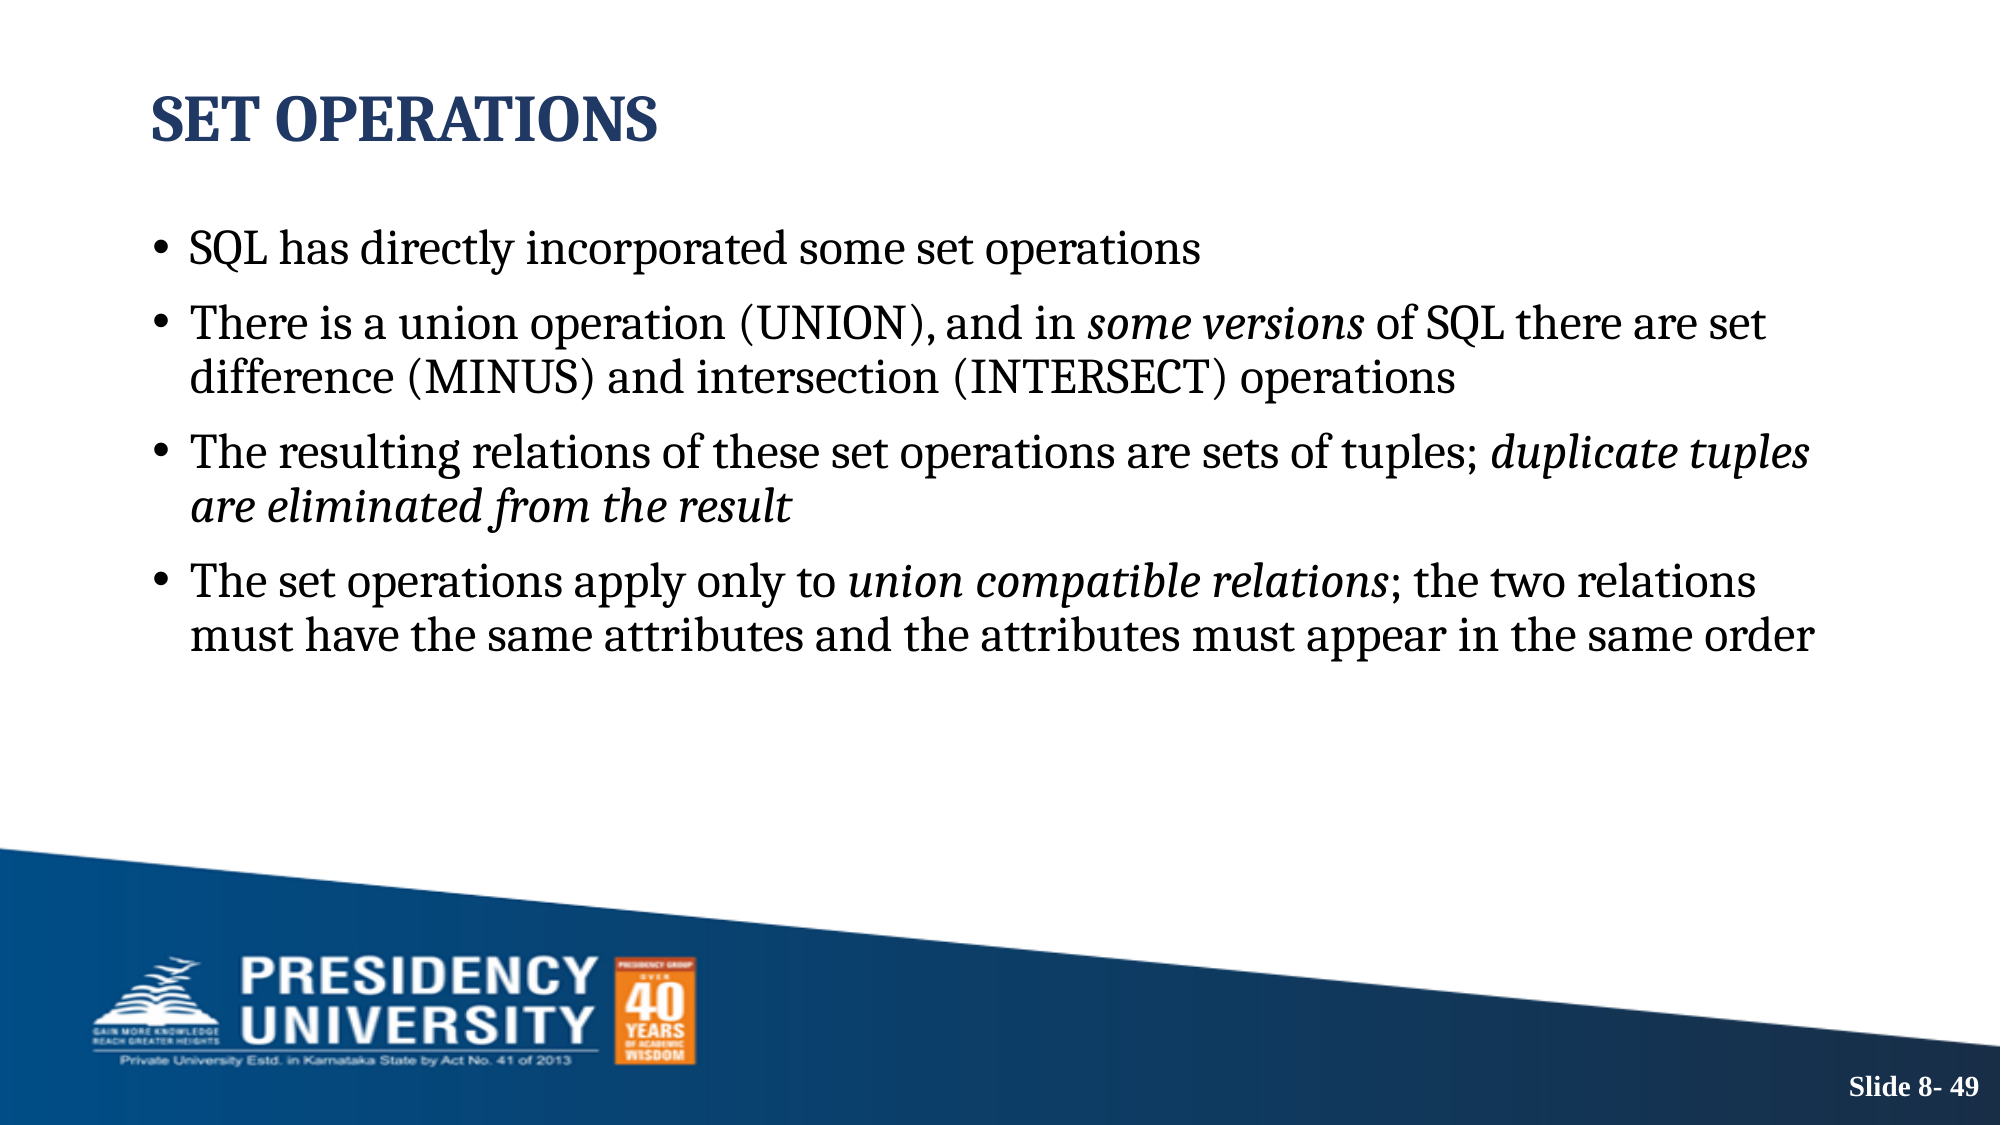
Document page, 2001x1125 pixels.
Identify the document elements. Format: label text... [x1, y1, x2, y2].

list SQL has directly incorporated some set operations There is a union operation (UNION), and in some versions of SQL there are set difference (MINUS) and intersection (INTERSECT) operations The resulting relations of these set operations are sets of tuples; duplicate tuples are eliminated from the result The set operations apply only to union compatible relations; the two relations must have the same attributes and the attributes must appear in the same order [137, 214, 1863, 851]
slide_number Slide 8- 49 [1544, 1054, 1995, 1115]
picture [0, 845, 2000, 1125]
title SET OPERATIONS [137, 51, 1863, 188]
